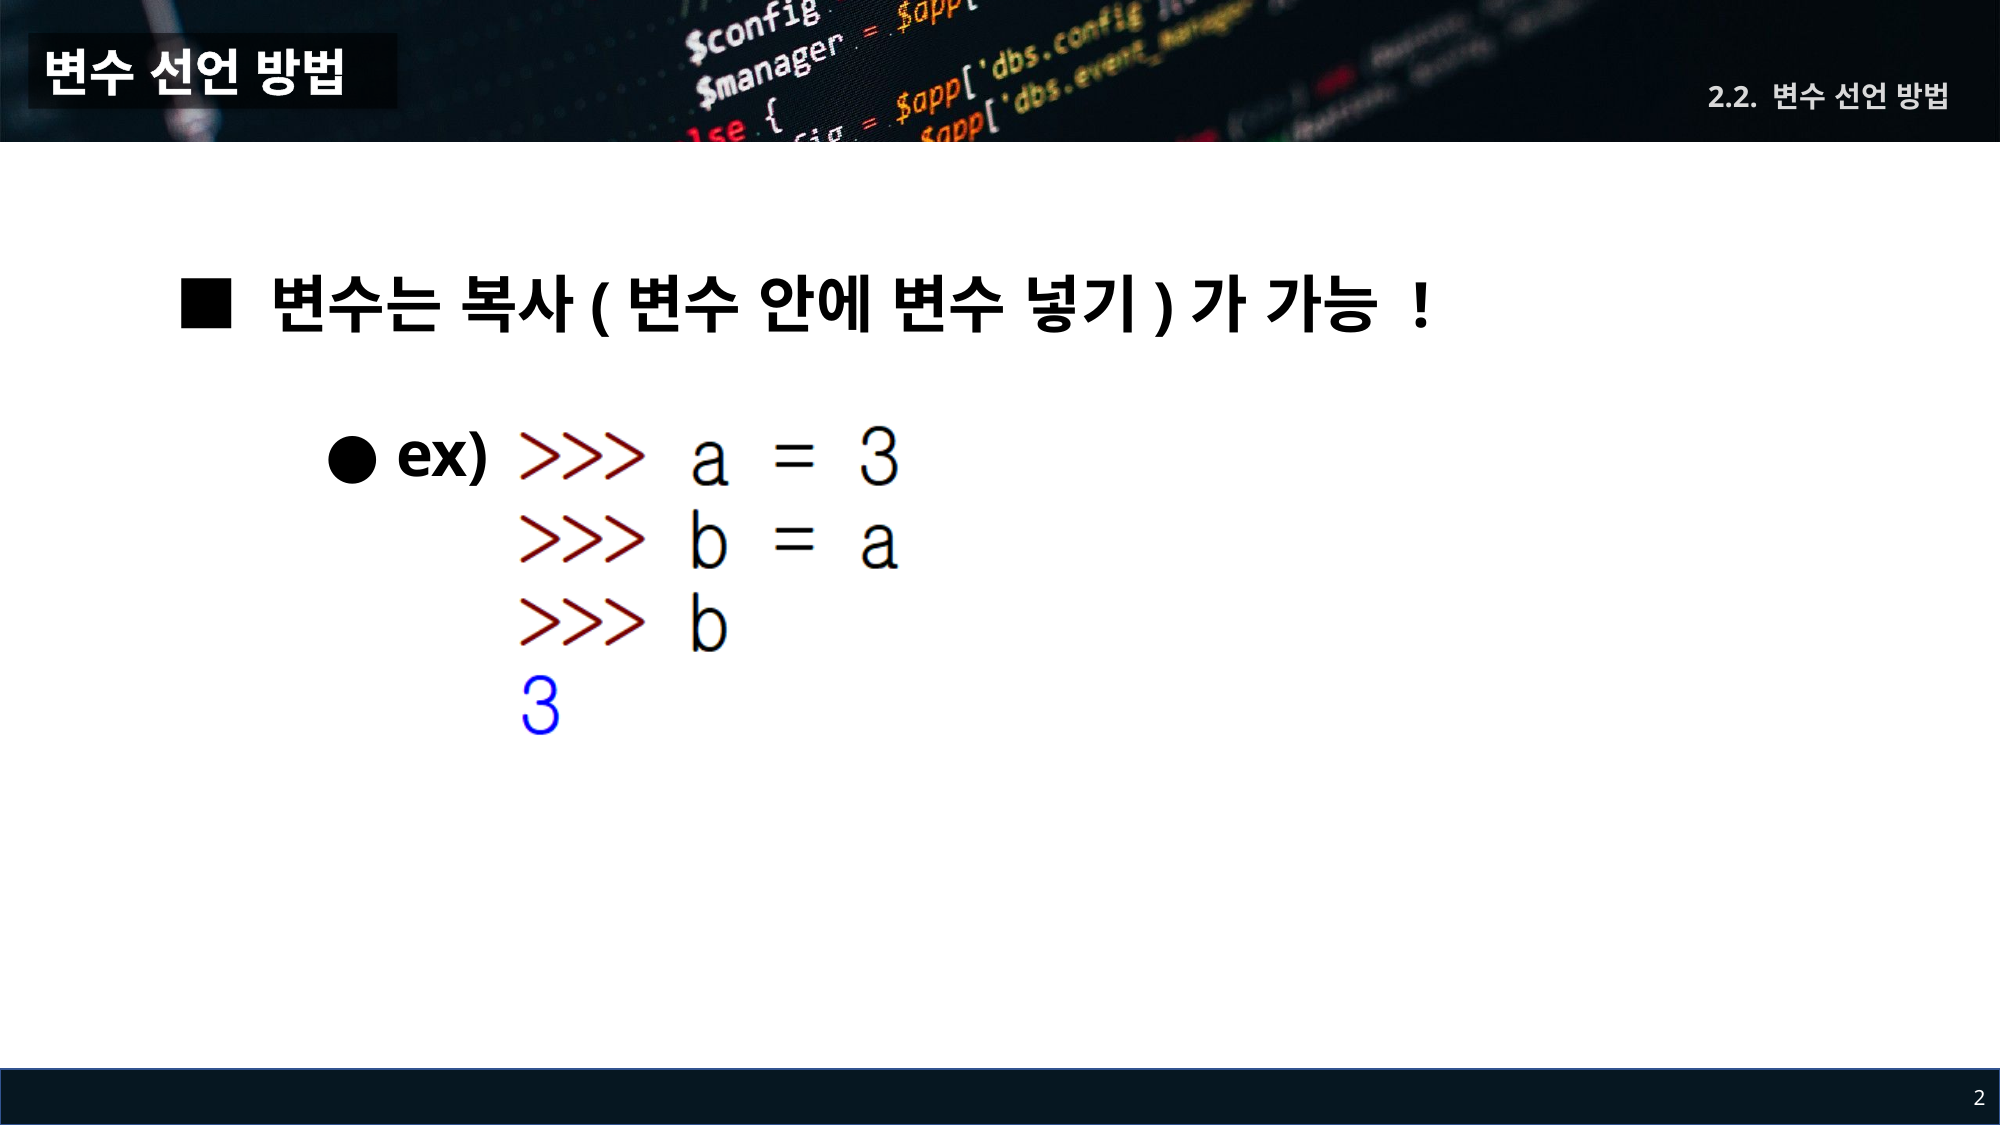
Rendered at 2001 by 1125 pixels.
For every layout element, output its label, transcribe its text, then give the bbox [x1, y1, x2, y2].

picture [0, 0, 2000, 142]
text_box ■ 변수는 복사(변수 안에 변수 넣기)가 가능 ! ● ex) [160, 257, 1805, 497]
picture [512, 417, 915, 746]
text_box 2 [0, 1068, 2000, 1125]
